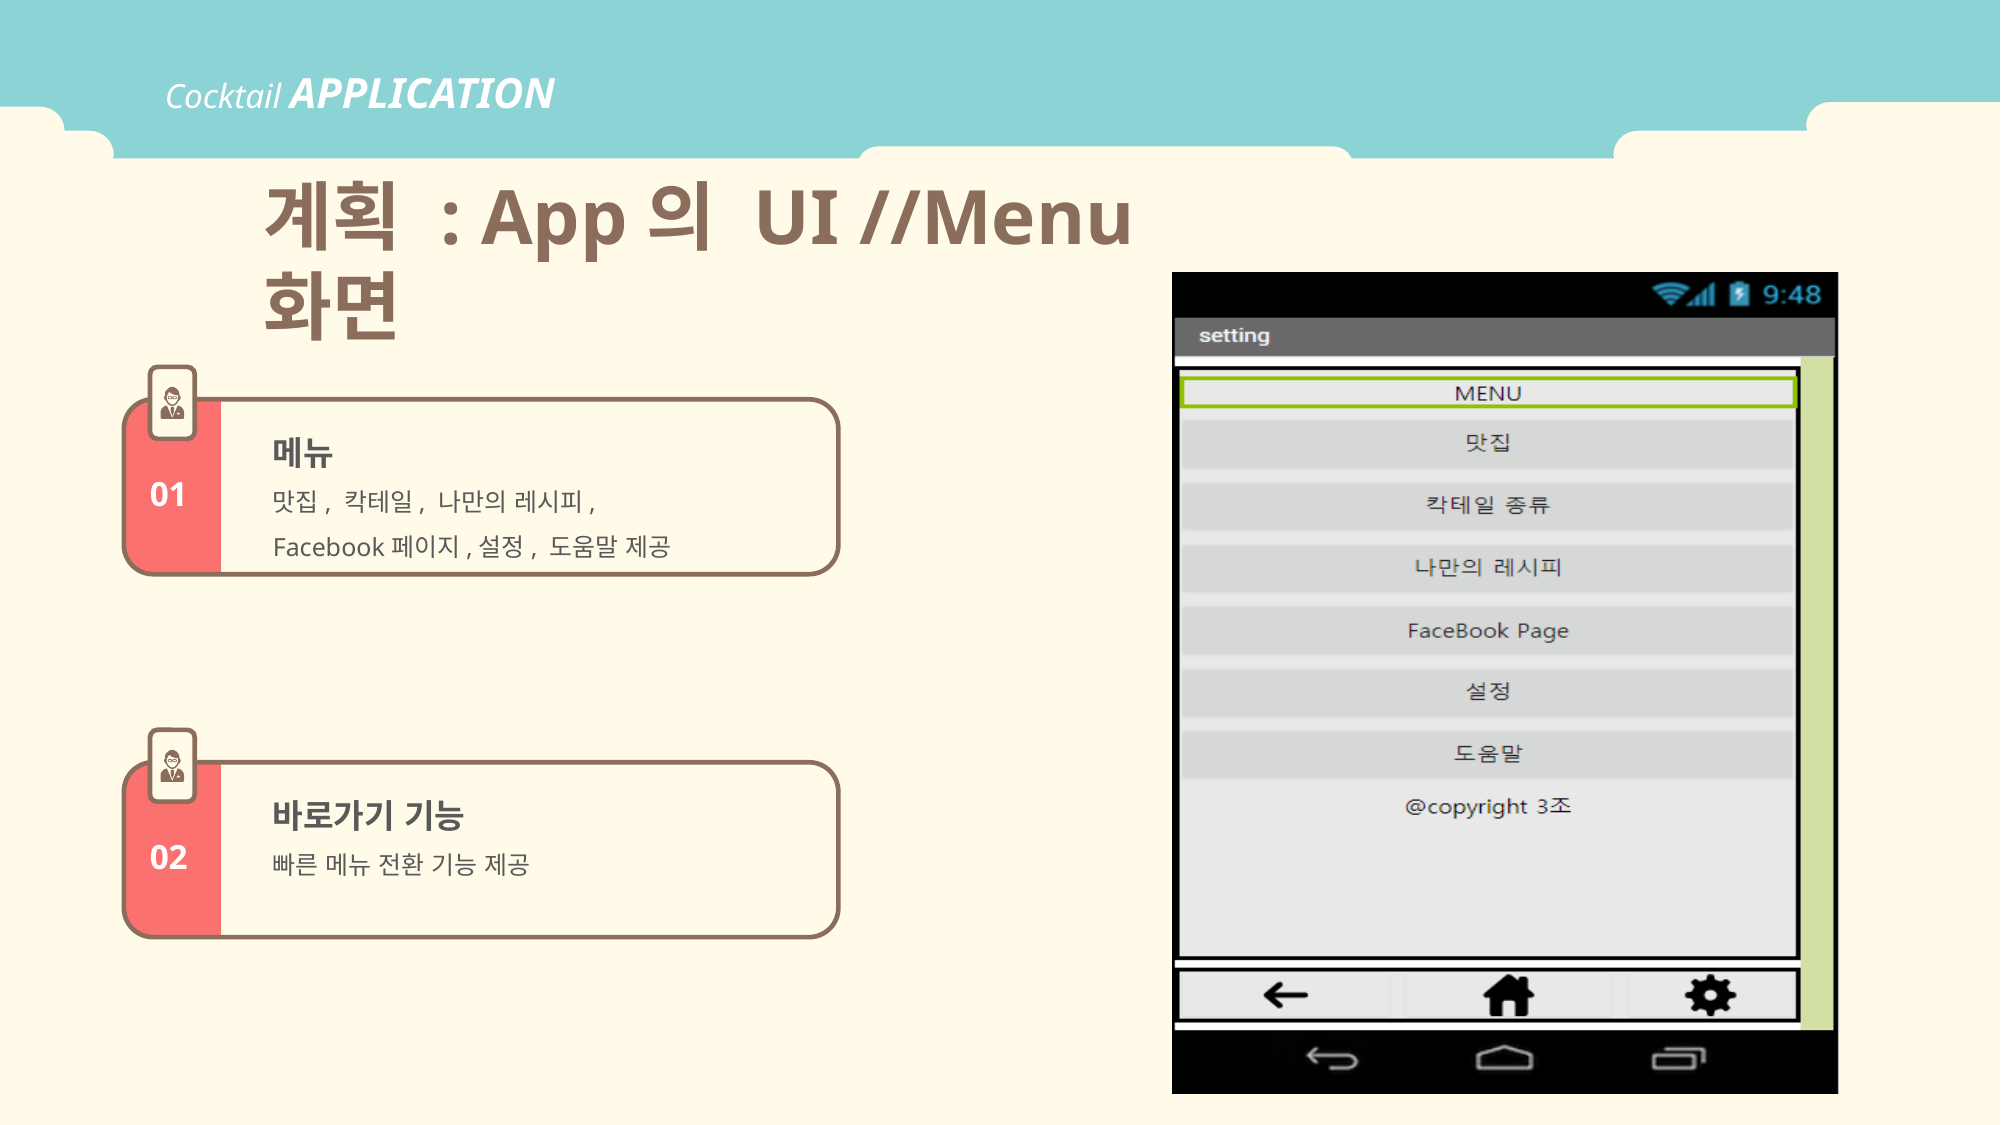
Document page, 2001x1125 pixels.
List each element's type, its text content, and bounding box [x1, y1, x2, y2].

picture [1172, 272, 1840, 1094]
text_box [148, 728, 196, 762]
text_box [160, 386, 185, 419]
text_box Cocktail APPLICATION [0, 0, 2000, 160]
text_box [123, 399, 839, 575]
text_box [123, 762, 839, 938]
text_box 계획 : App의 UI //Menu화면 [248, 162, 1296, 358]
text_box [148, 365, 196, 399]
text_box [160, 749, 185, 782]
